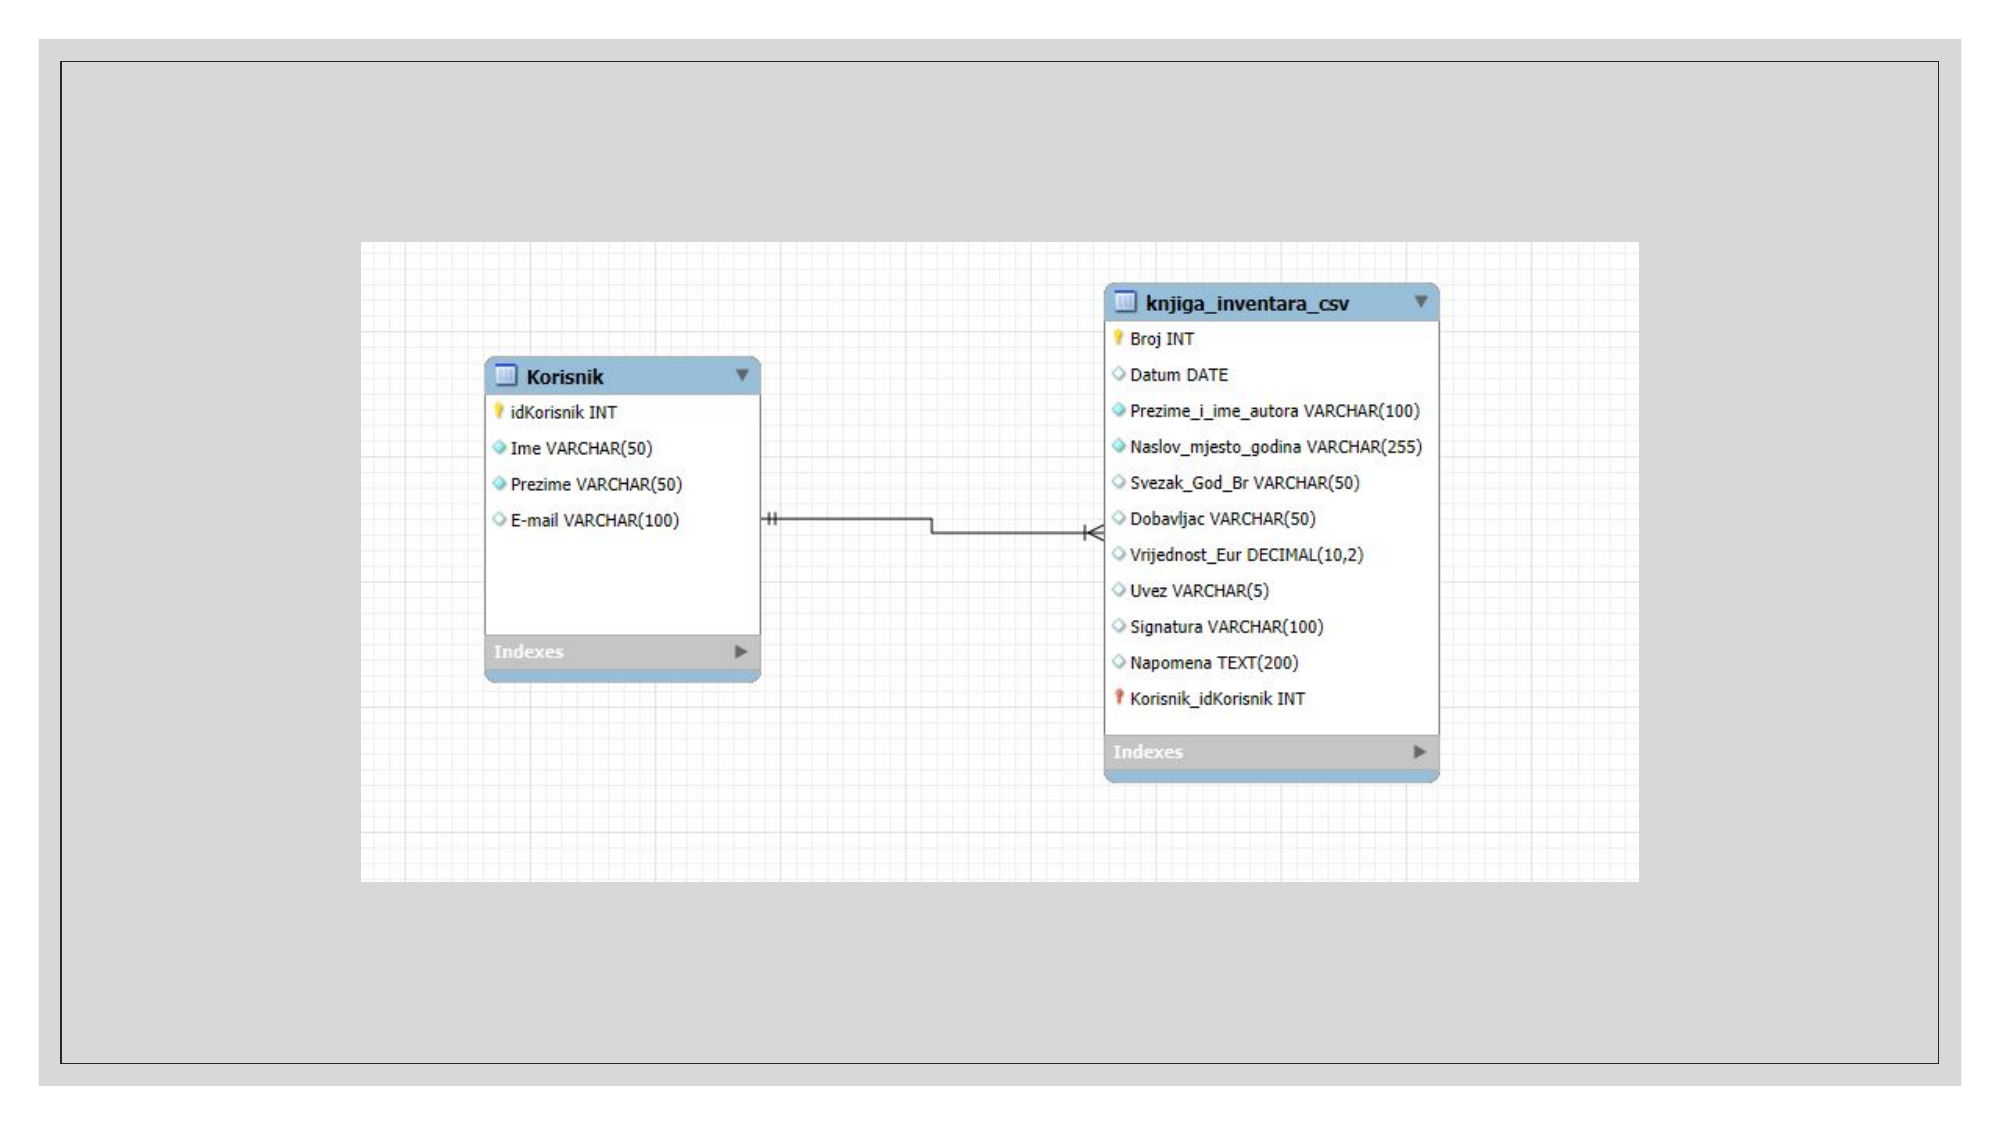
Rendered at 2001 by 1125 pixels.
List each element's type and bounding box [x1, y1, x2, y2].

picture [361, 242, 1639, 882]
